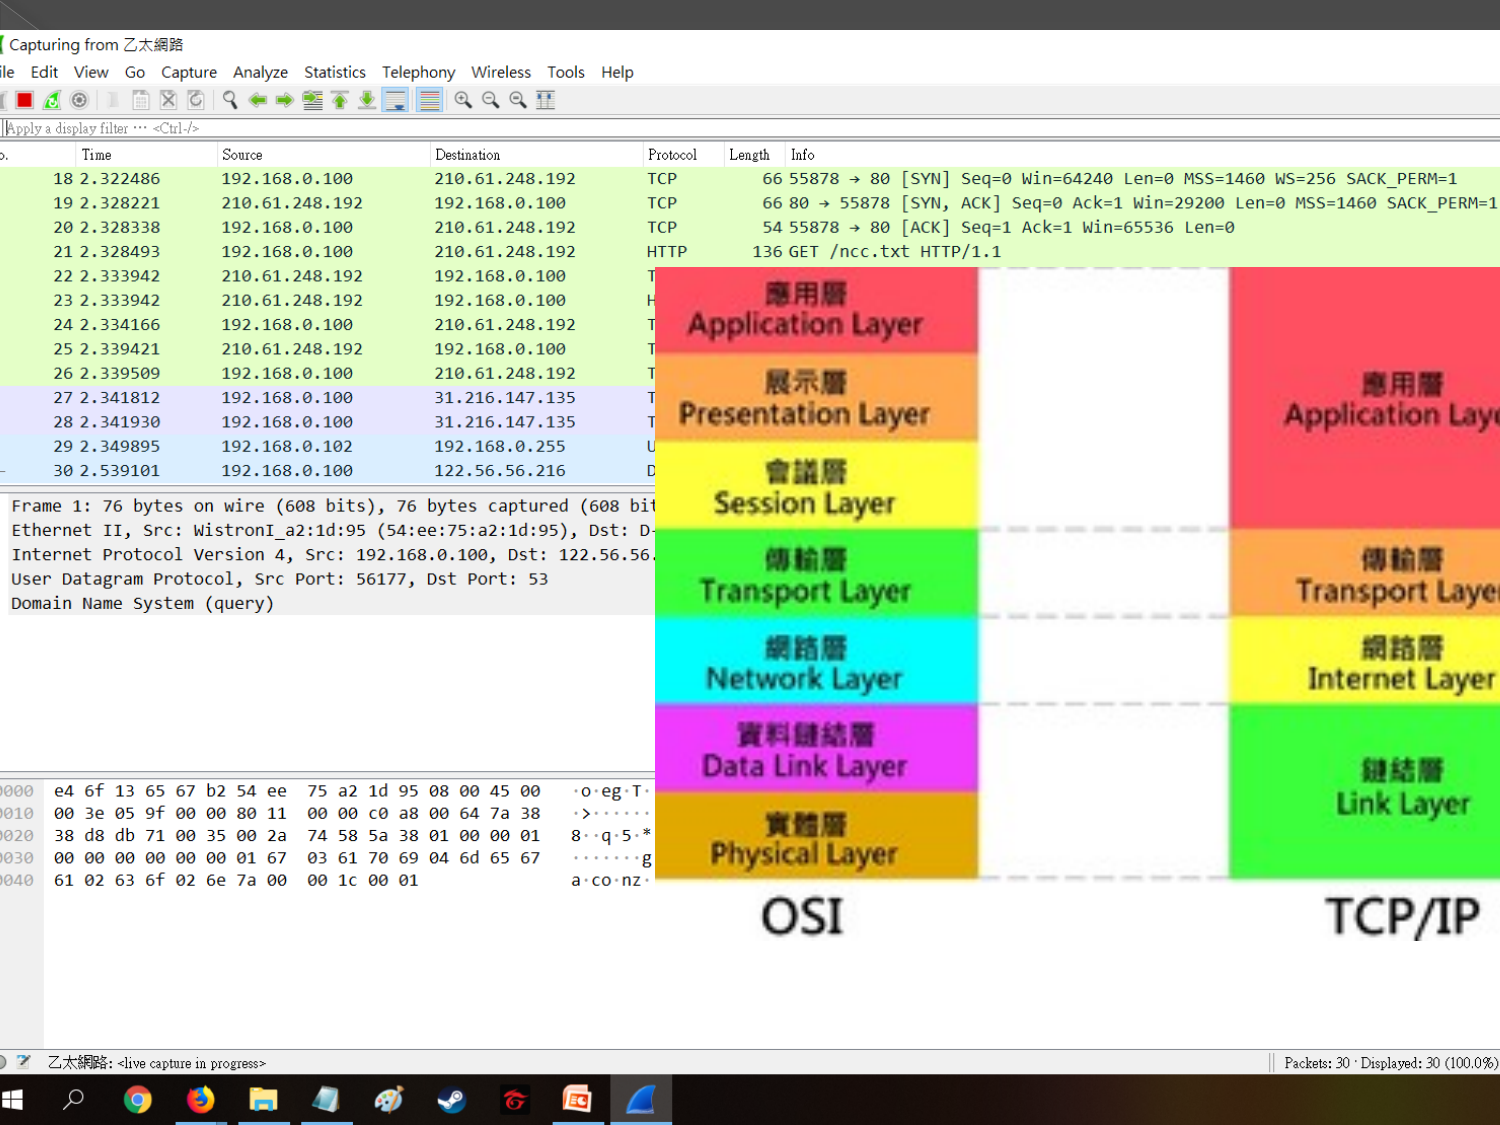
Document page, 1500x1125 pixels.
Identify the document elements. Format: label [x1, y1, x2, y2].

picture [655, 266, 1500, 941]
list [0, 30, 1500, 1125]
